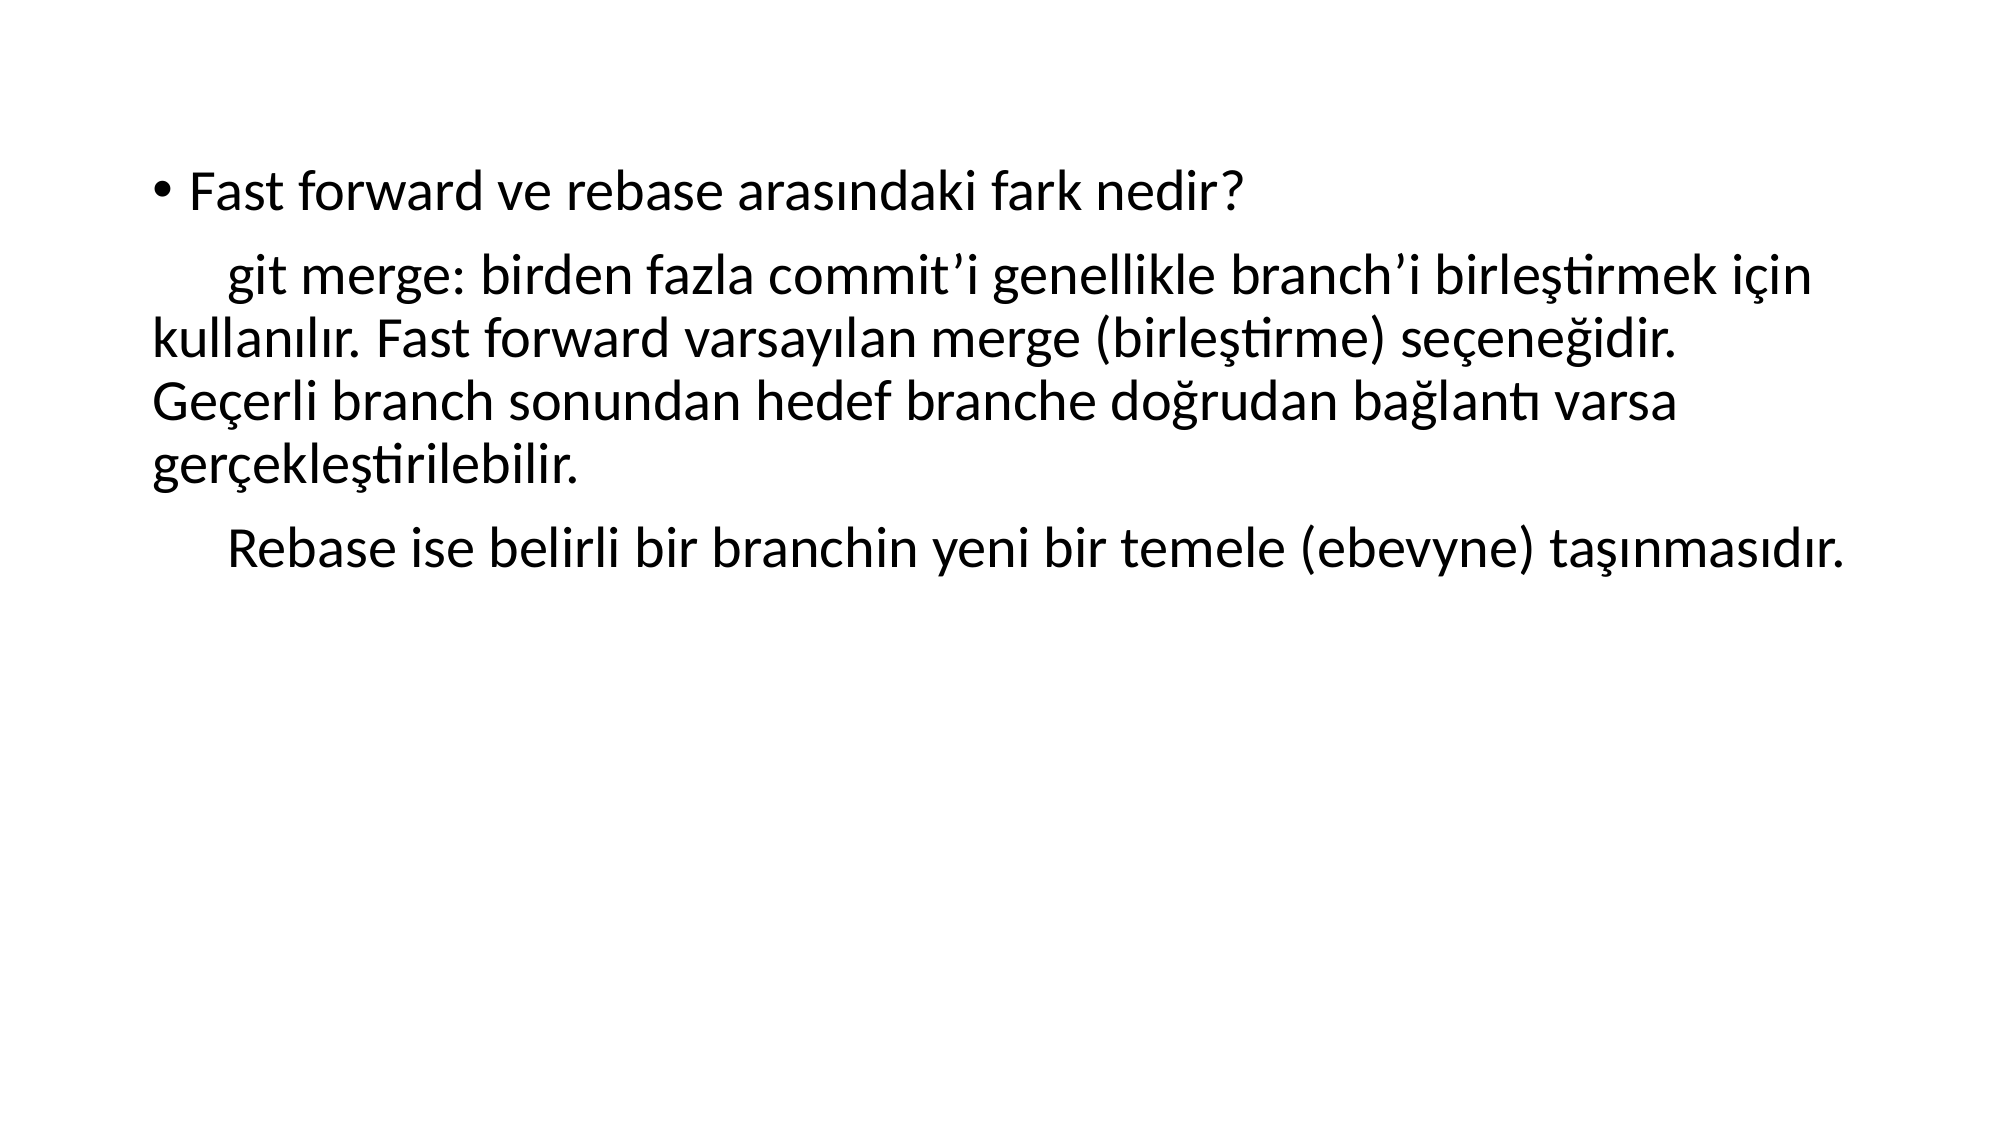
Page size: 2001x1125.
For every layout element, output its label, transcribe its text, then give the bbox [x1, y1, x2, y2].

list Fast forward ve rebase arasındaki fark nedir? git merge: birden fazla commit’i genellikle branch’i birleştirmek için kullanılır. Fast forward varsayılan merge (birleştirme) seçeneğidir. Geçerli branch sonundan hedef branche doğrudan bağlantı varsa gerçekleştirilebilir. Rebase ise belirli bir branchin yeni bir temele (ebevyne) taşınmasıdır. [137, 153, 1863, 1014]
